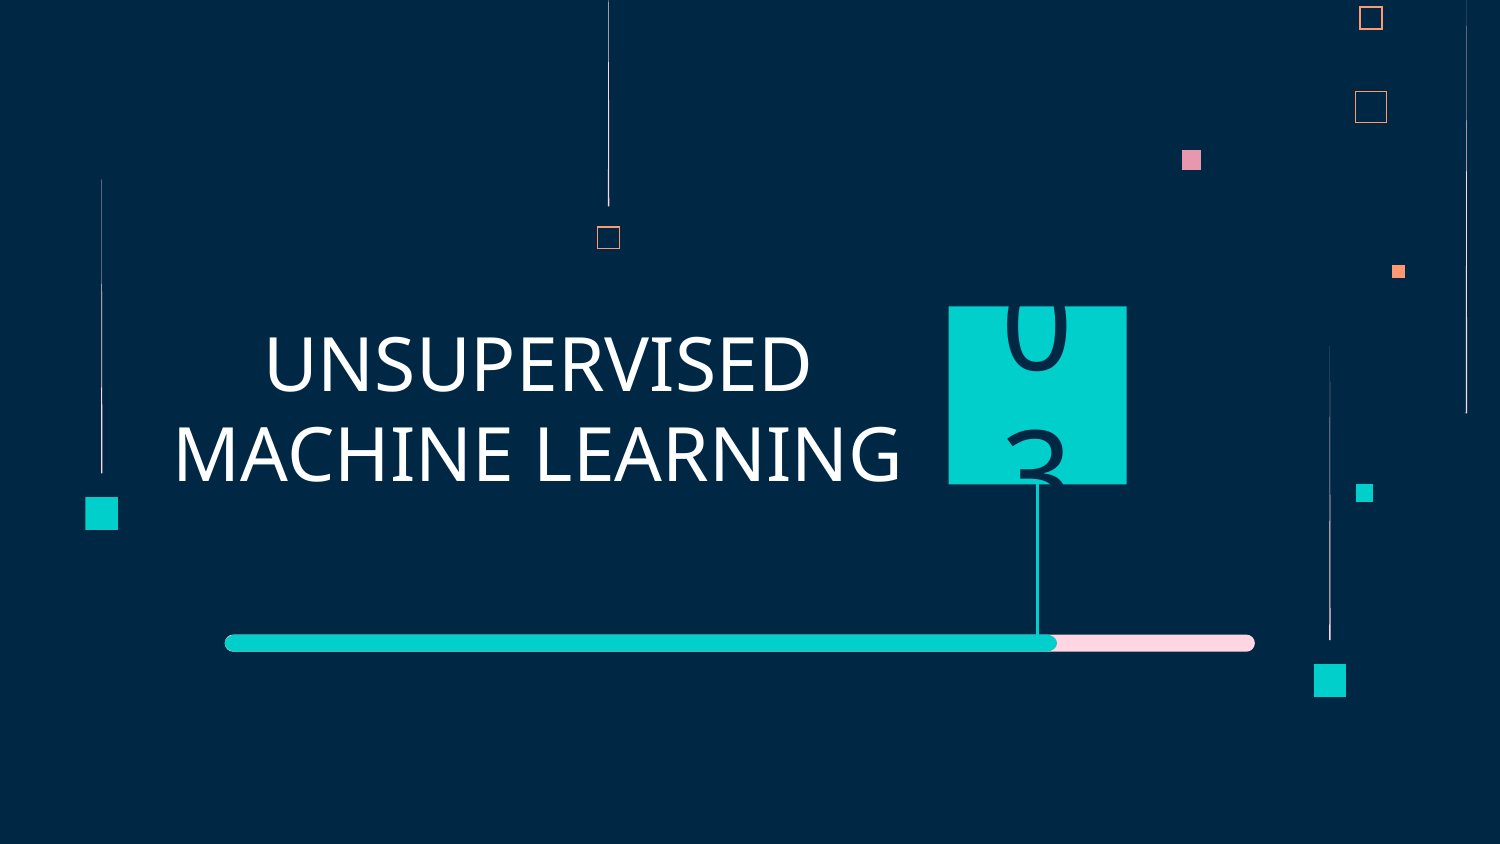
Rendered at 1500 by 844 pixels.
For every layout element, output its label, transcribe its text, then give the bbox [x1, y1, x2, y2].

text_box [948, 306, 1127, 485]
title UNSUPERVISED MACHINE LEARNING [113, 374, 964, 512]
text_box [1049, 634, 1255, 652]
text_box [224, 634, 1058, 652]
title 03 [957, 348, 1119, 443]
